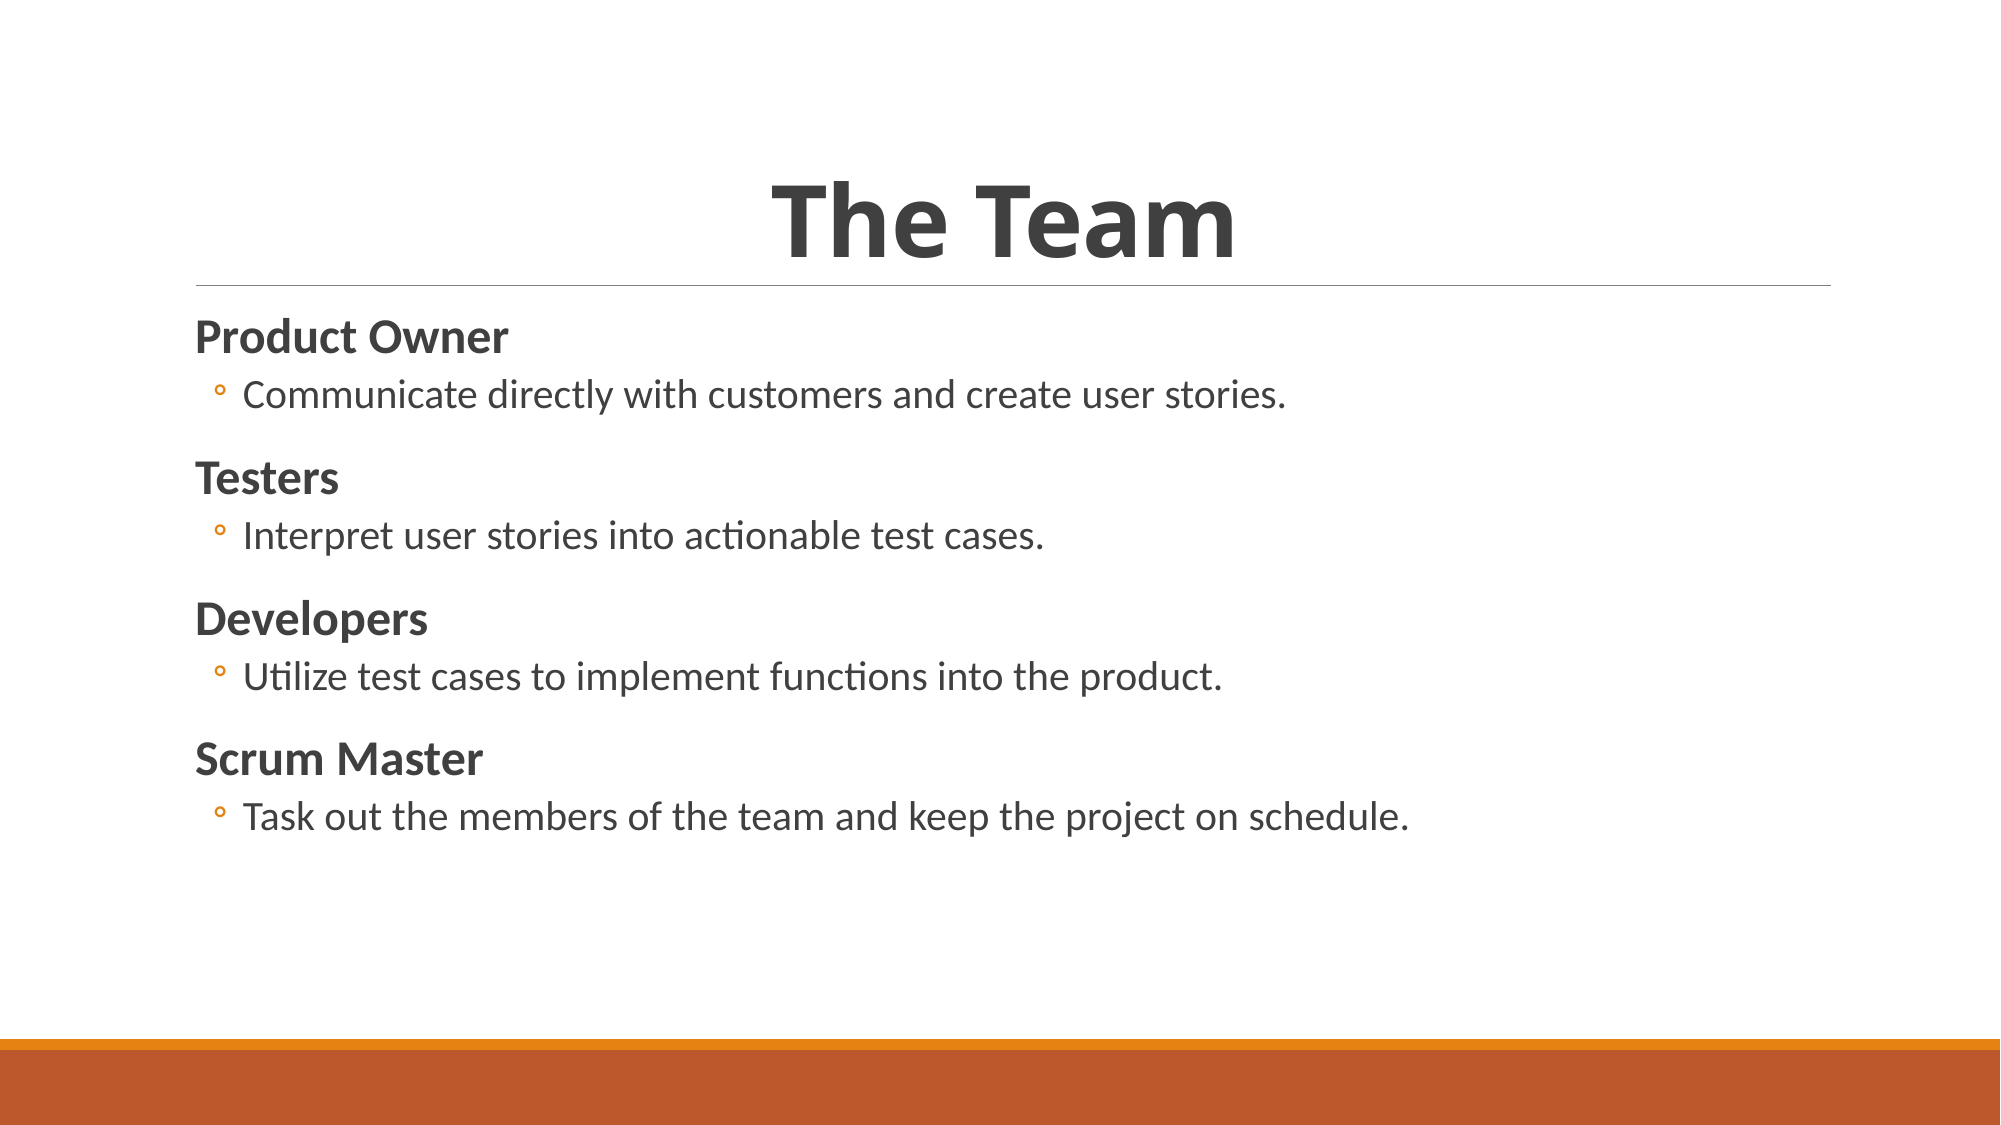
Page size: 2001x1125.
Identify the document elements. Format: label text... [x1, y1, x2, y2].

list Product Owner Communicate directly with customers and create user stories. Testers Interpret user stories into actionable test cases. Developers Utilize test cases to implement functions into the product. Scrum Master Task out the members of the team and keep the project on schedule. [180, 302, 1830, 963]
title The Team [180, 47, 1830, 285]
